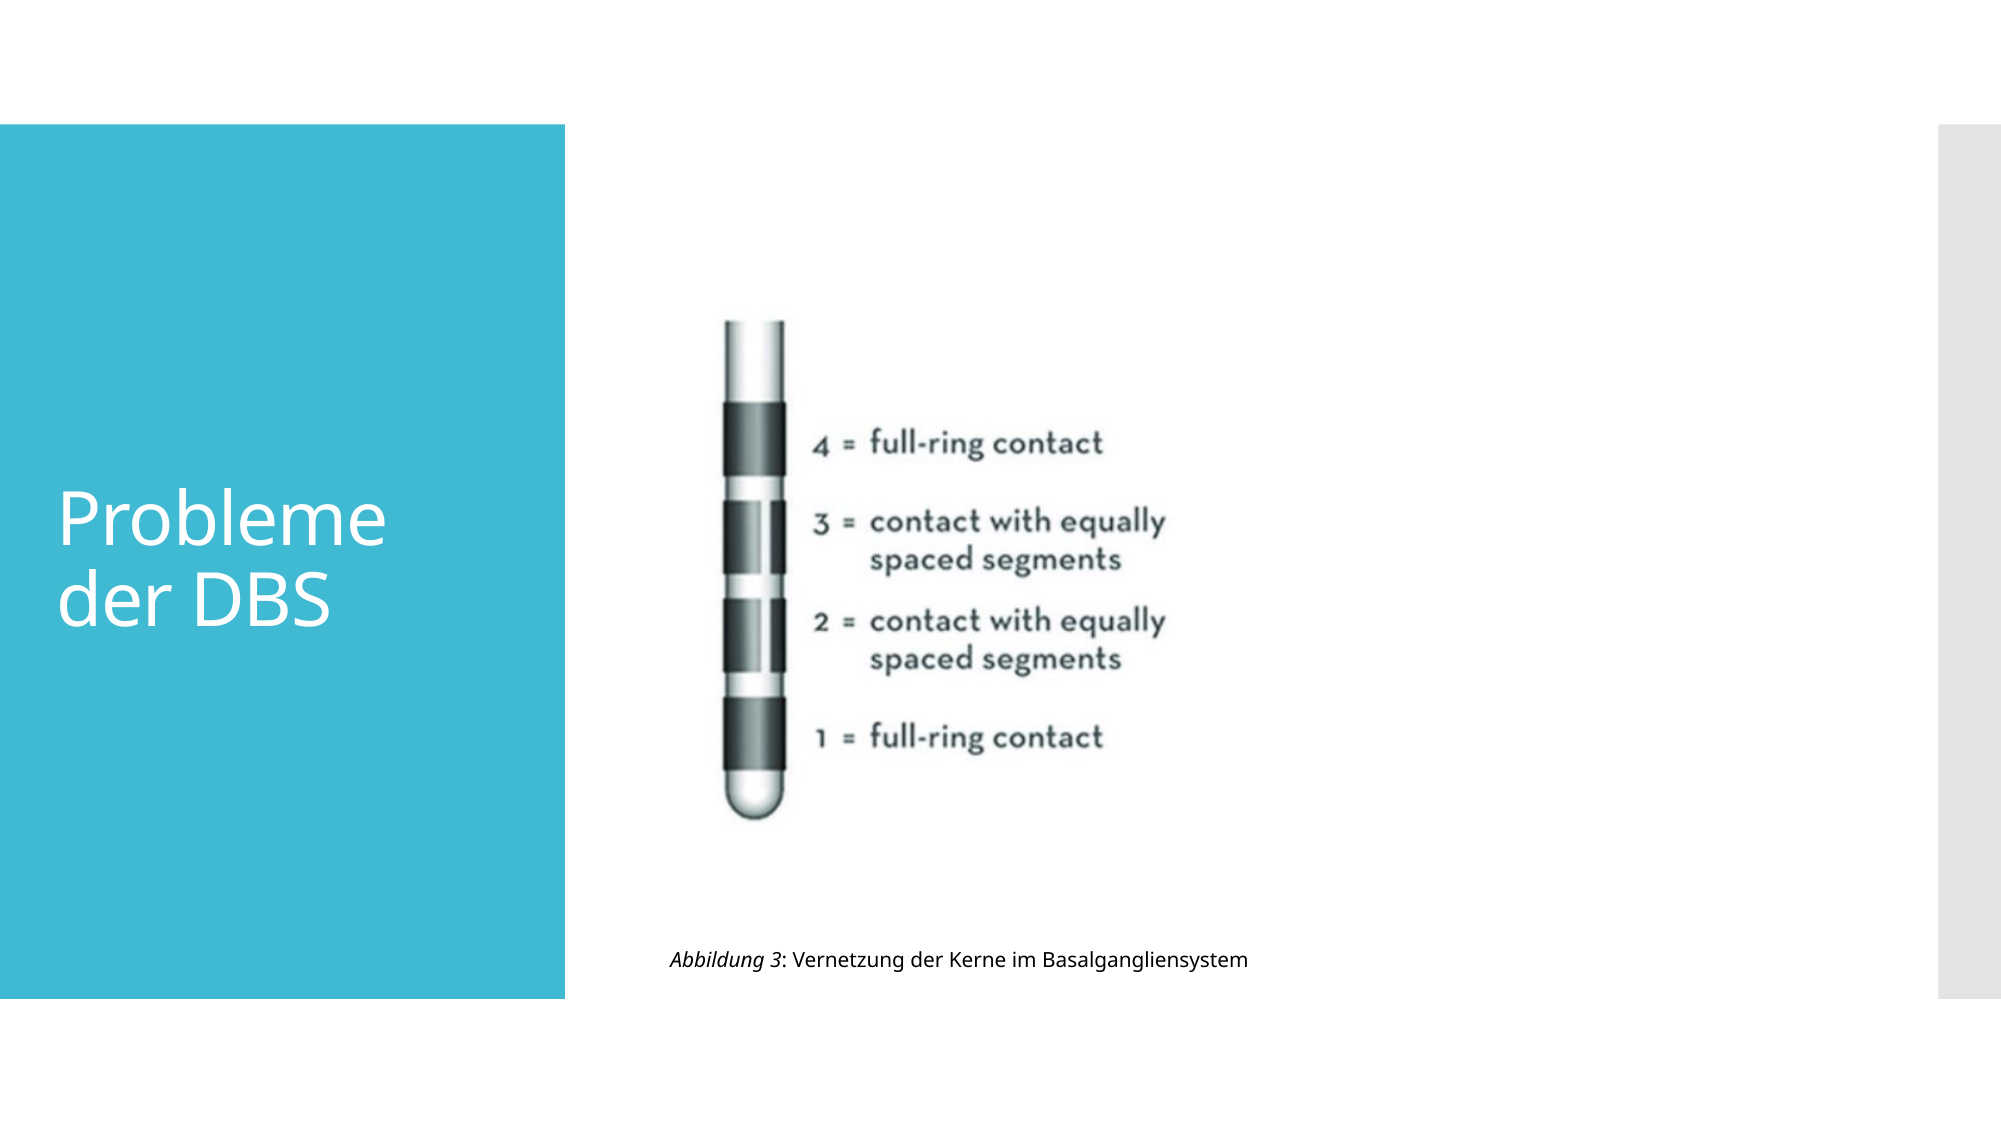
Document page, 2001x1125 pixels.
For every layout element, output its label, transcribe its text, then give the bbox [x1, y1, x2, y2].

title Probleme der DBS [41, 184, 525, 940]
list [684, 283, 1236, 841]
text_box Abbildung 3: Vernetzung der Kerne im Basalgangliensystem [655, 939, 1264, 979]
